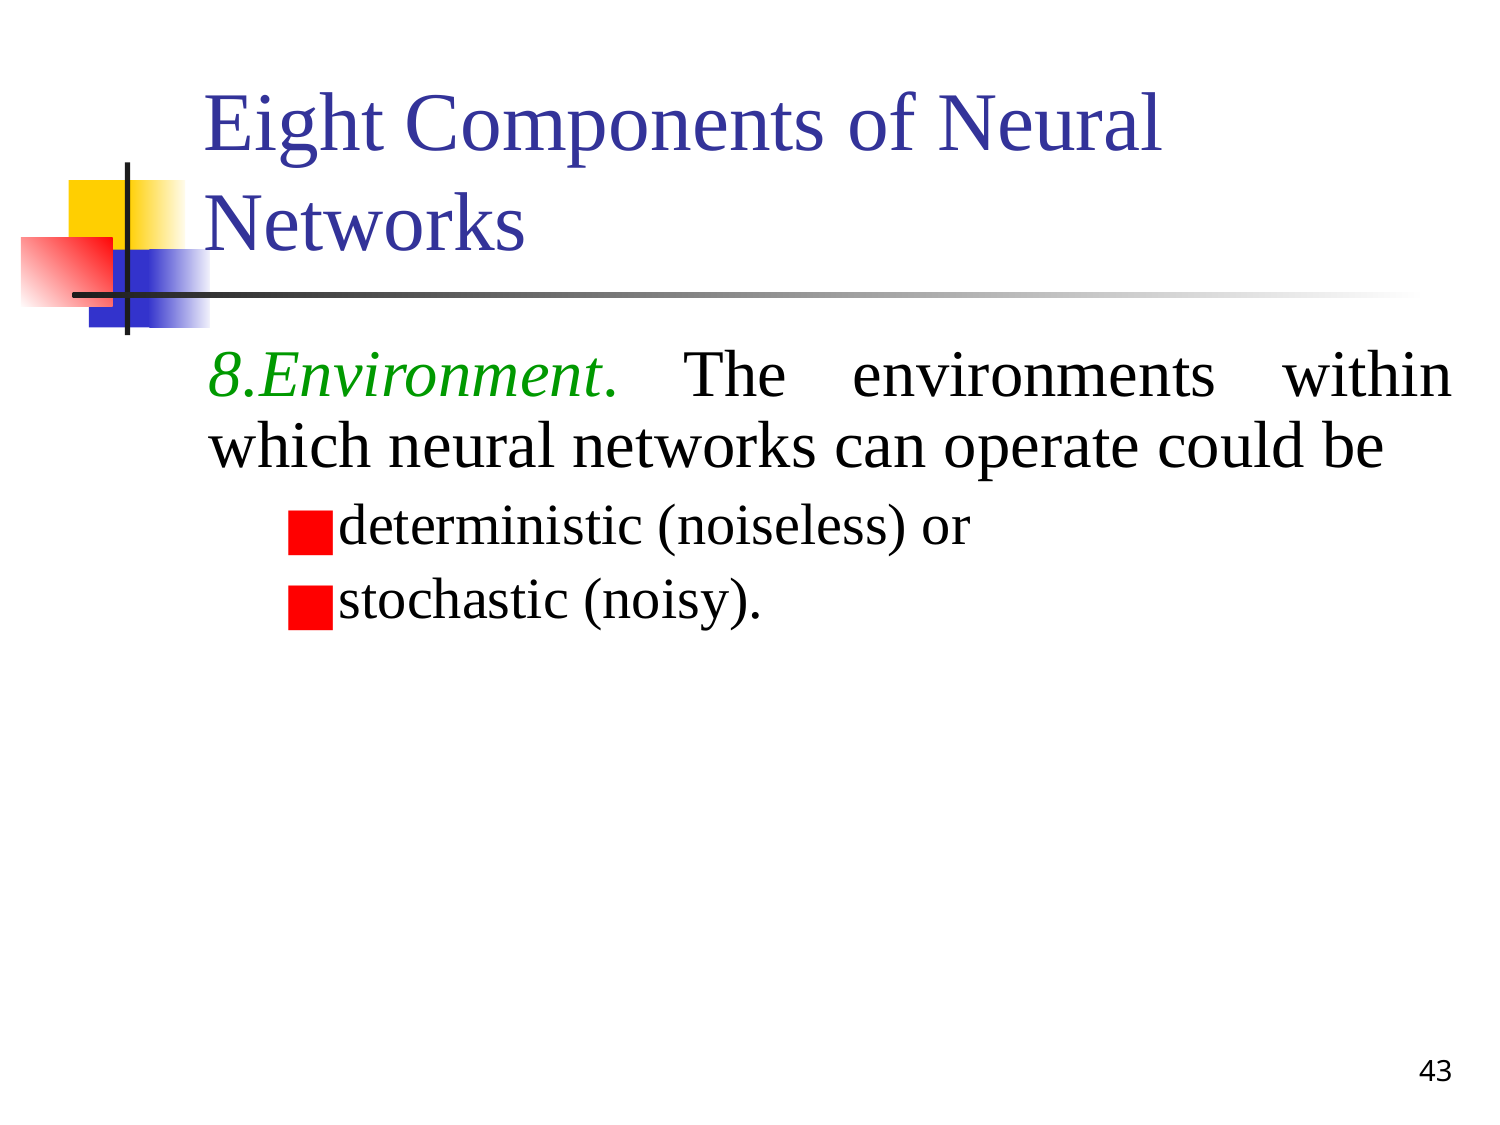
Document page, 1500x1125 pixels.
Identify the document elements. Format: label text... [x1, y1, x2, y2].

list 8.Environment. The environments within which neural networks can operate could be deterministic (noiseless) or stochastic (noisy). [193, 331, 1469, 1006]
text_box ‹#› [1155, 1024, 1468, 1100]
title Eight Components of Neural Networks [188, 35, 1468, 275]
